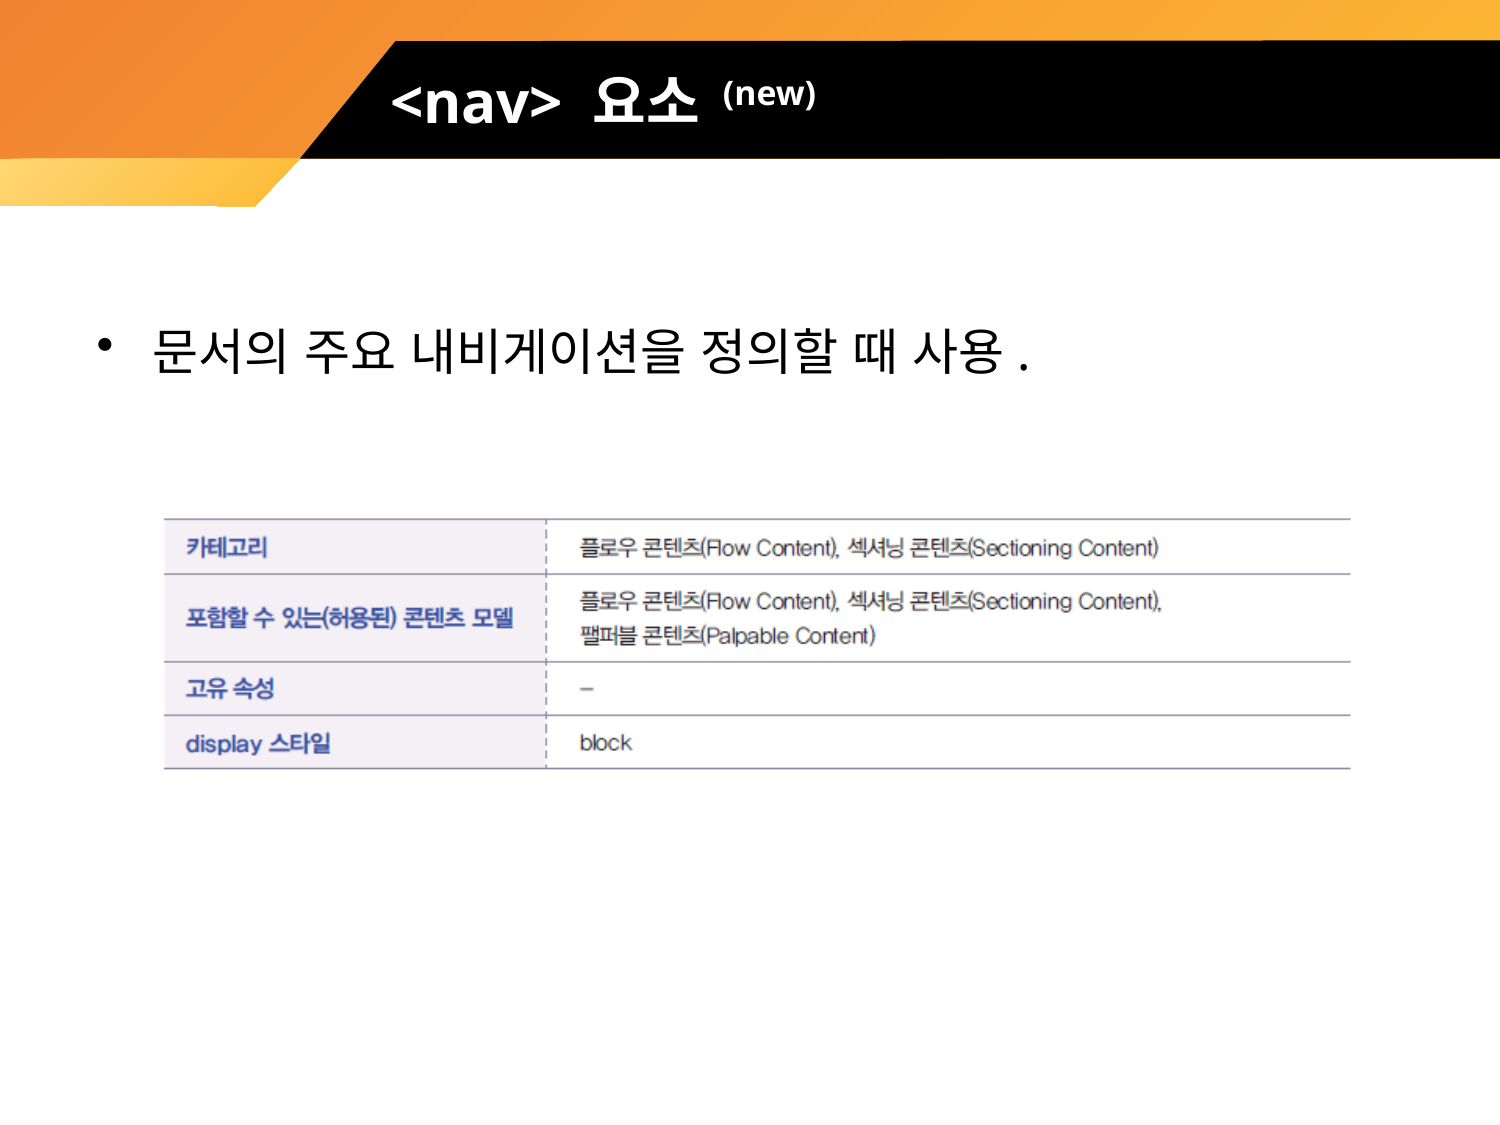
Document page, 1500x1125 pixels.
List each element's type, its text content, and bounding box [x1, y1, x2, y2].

title <nav> 요소 (new) [374, 36, 1481, 163]
picture [147, 503, 1365, 790]
text_box 문서의 주요 내비게이션을 정의할 때 사용. [81, 243, 1432, 1067]
